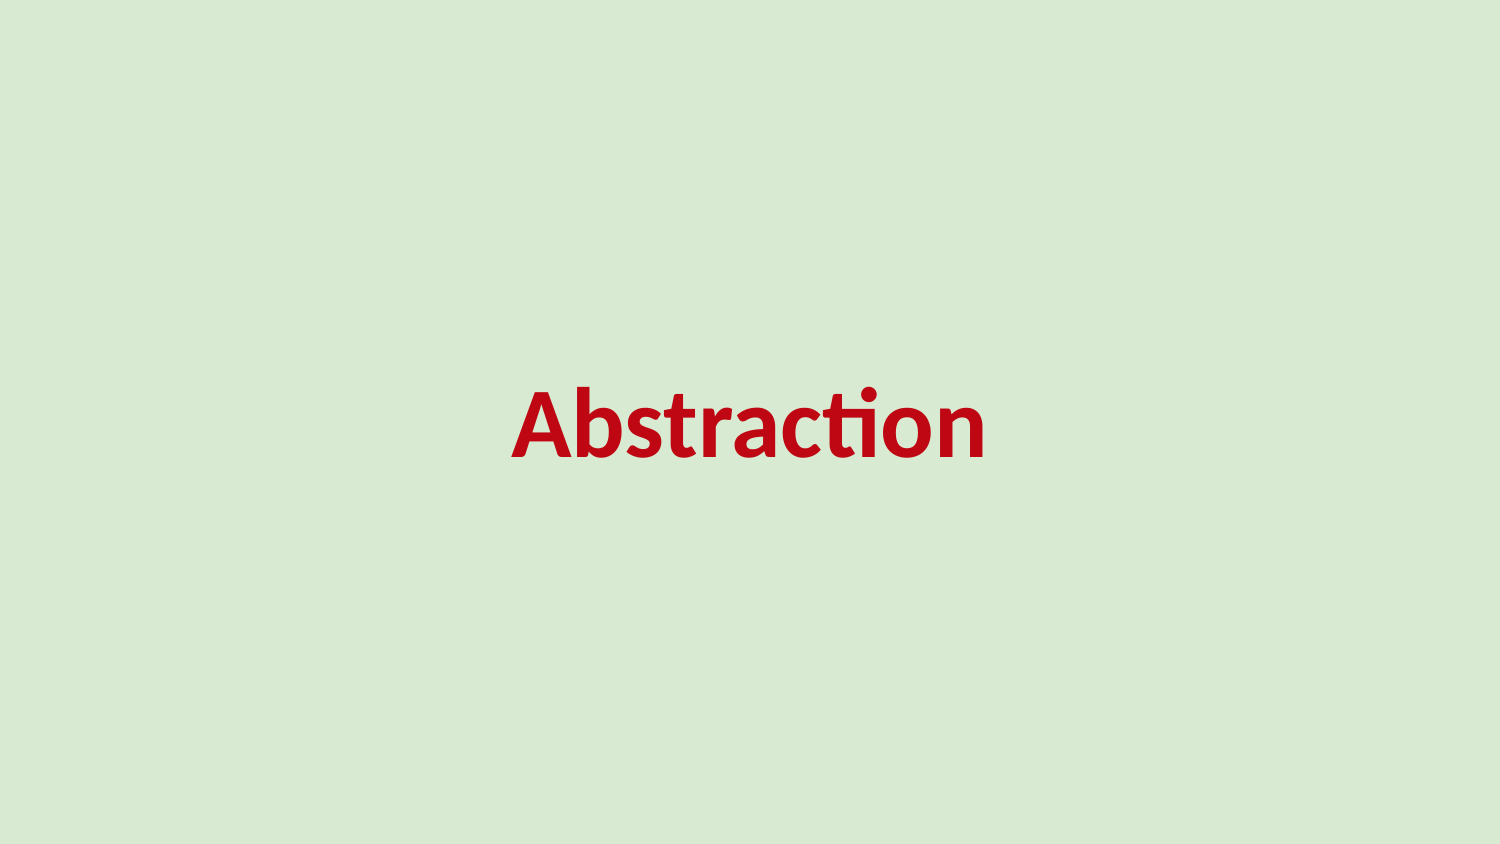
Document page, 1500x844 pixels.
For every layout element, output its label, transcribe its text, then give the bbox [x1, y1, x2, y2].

title Abstraction [152, 351, 1348, 493]
